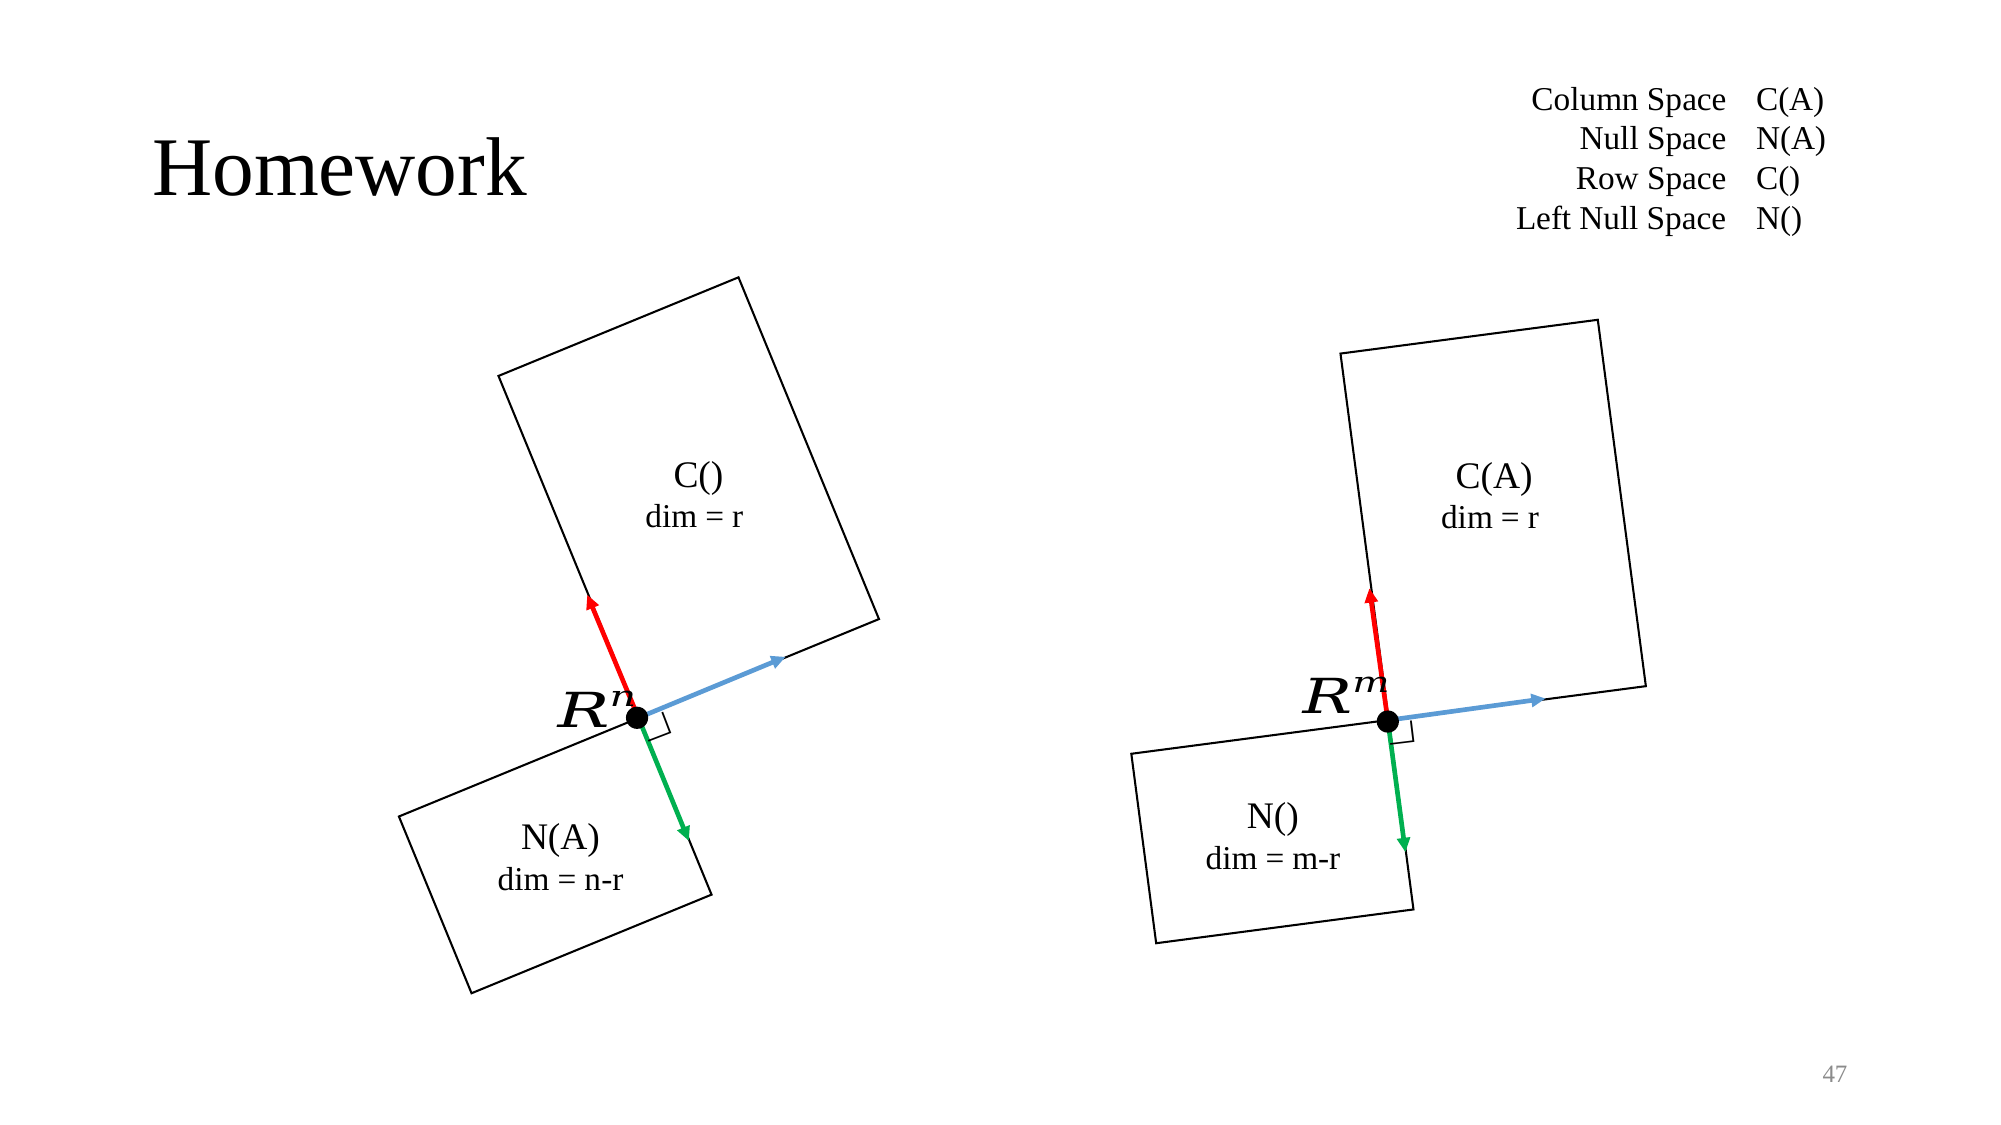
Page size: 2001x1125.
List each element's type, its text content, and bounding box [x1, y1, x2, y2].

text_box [345, 354, 865, 916]
text_box Column Space Null Space Row Space Left Null Space [1482, 69, 1742, 244]
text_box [638, 717, 689, 841]
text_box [639, 657, 786, 718]
title Homework [137, 59, 1863, 278]
slide_number 47 [1412, 1042, 1863, 1103]
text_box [587, 595, 639, 718]
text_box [1335, 609, 1534, 856]
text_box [1117, 351, 1637, 912]
